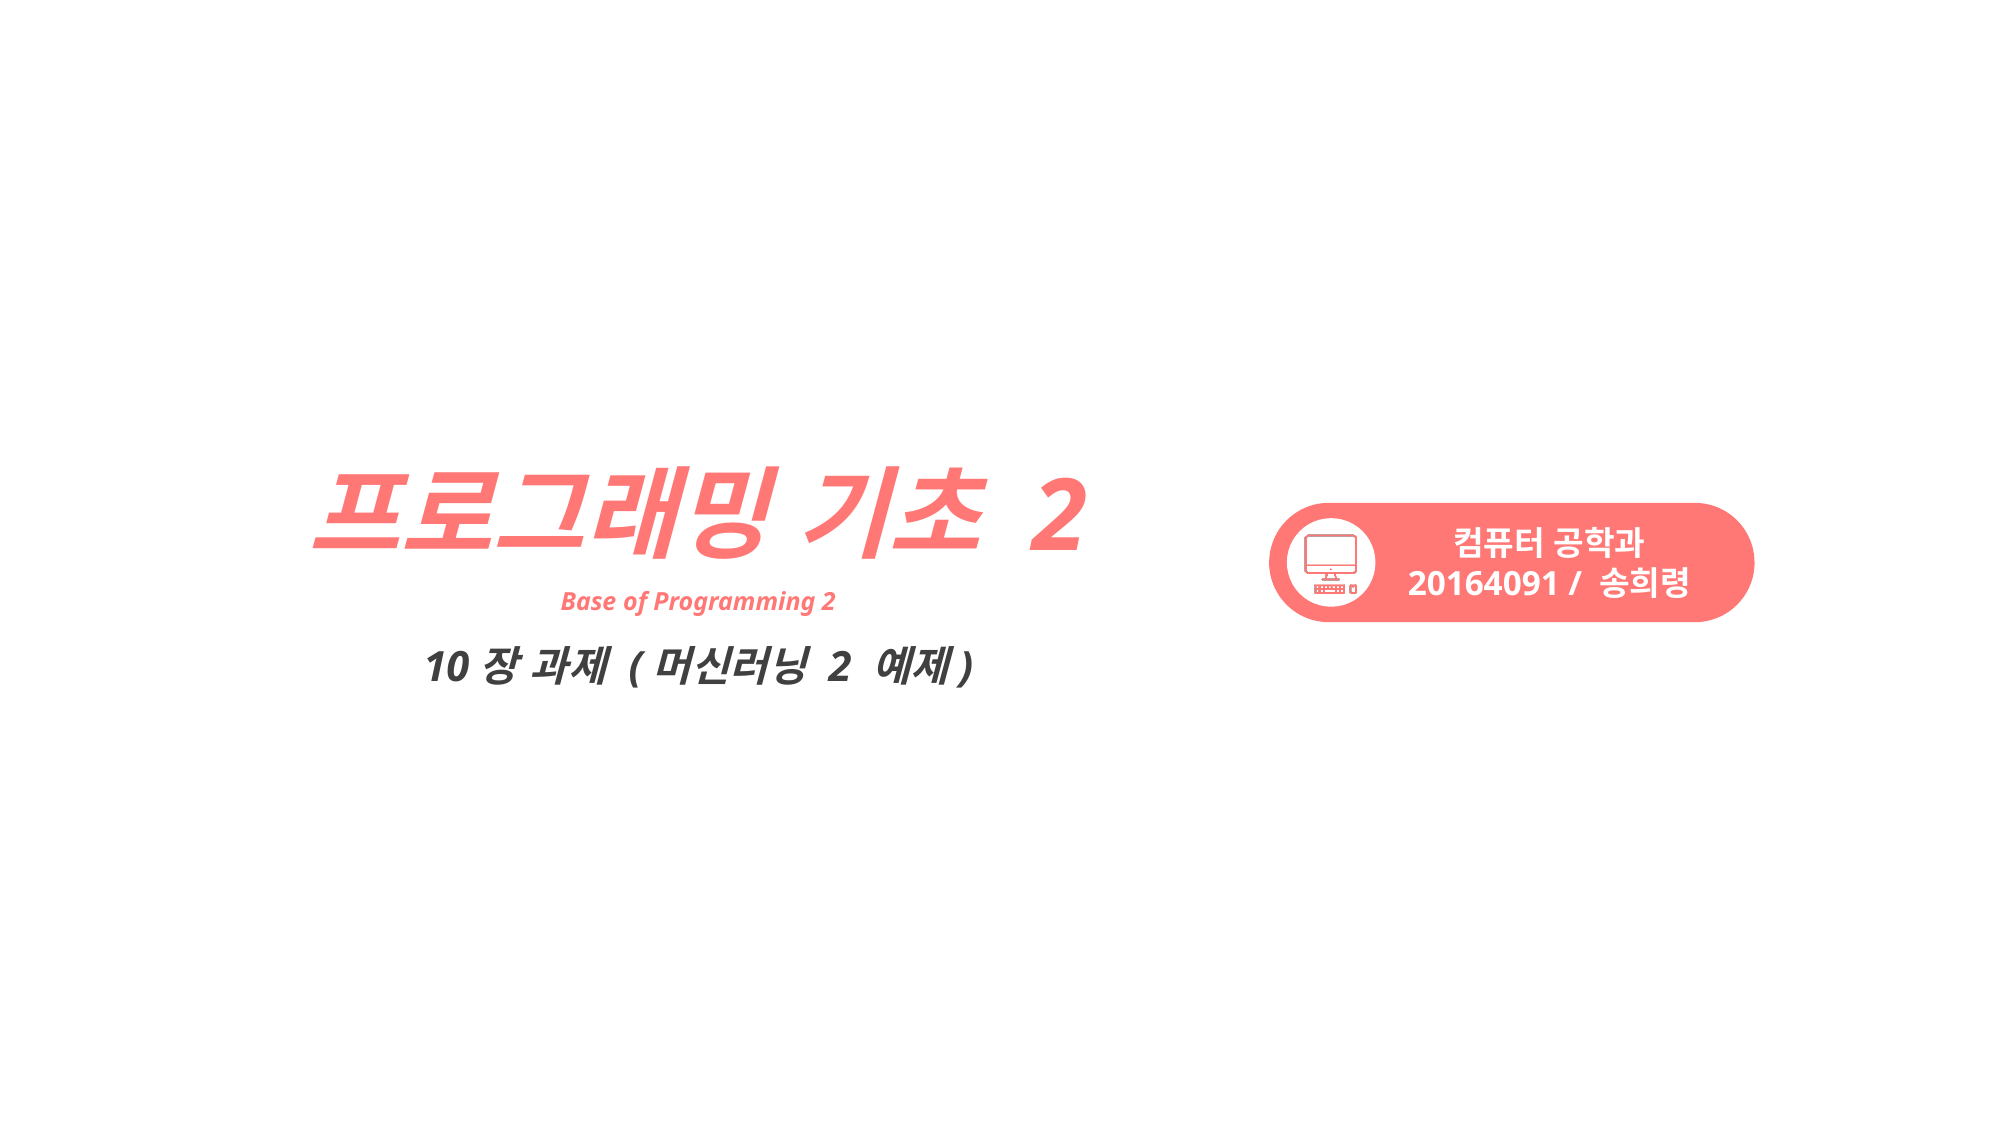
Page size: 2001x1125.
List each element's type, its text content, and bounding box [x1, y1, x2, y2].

text_box 컴퓨터 공학과 20164091 / 송희령 [1268, 501, 1756, 624]
text_box [1285, 517, 1377, 595]
text_box [1300, 596, 1362, 608]
text_box 프로그래밍 기초 2 Base of Programming 2 10장 과제 (머신러닝 2 예제) [188, 383, 1209, 698]
picture [1298, 532, 1363, 596]
